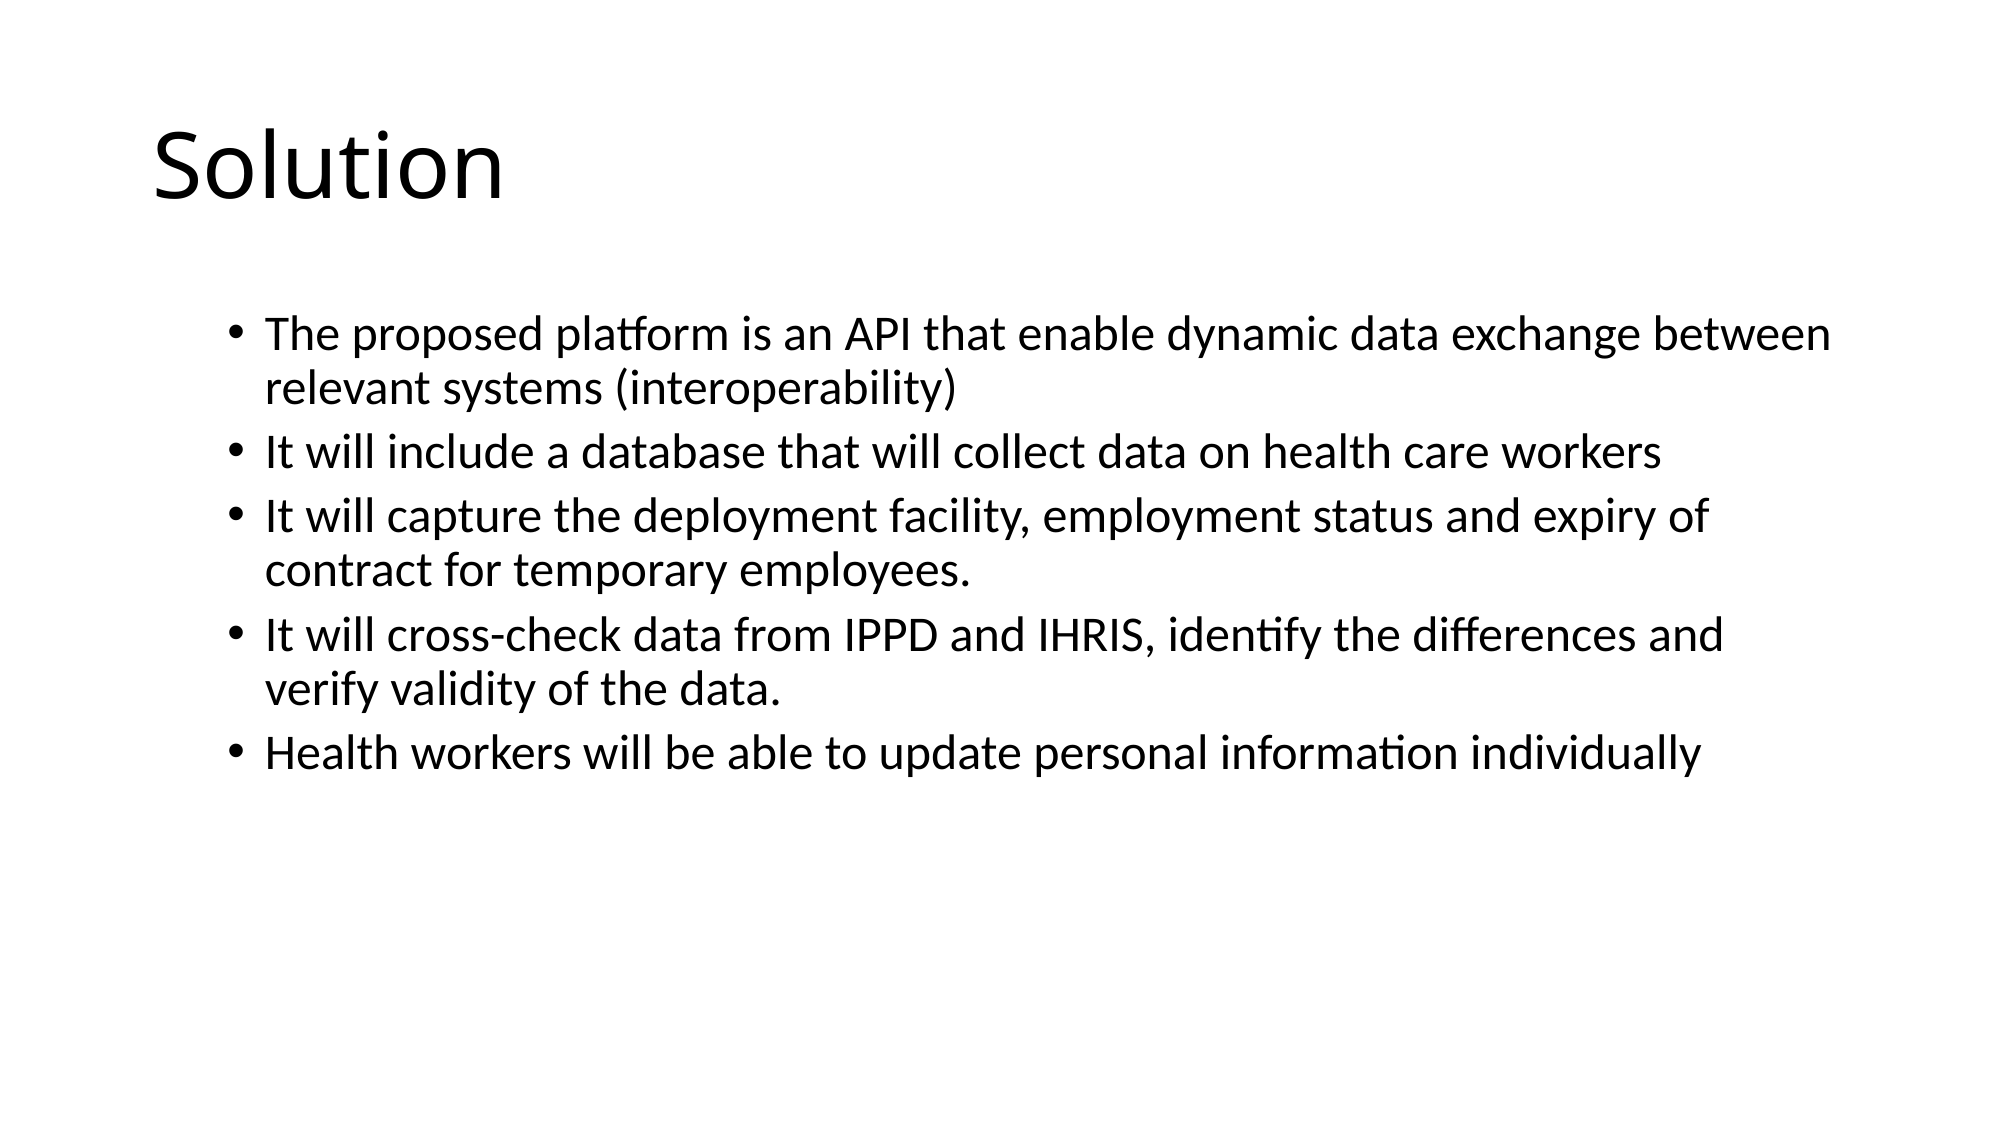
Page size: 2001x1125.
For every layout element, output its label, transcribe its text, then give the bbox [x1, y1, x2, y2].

title Solution [137, 59, 1863, 278]
list The proposed platform is an API that enable dynamic data exchange between relevant systems (interoperability) It will include a database that will collect data on health care workers It will capture the deployment facility, employment status and expiry of contract for temporary employees. It will cross-check data from IPPD and IHRIS, identify the differences and verify validity of the data. Health workers will be able to update personal information individually [137, 299, 1863, 1014]
